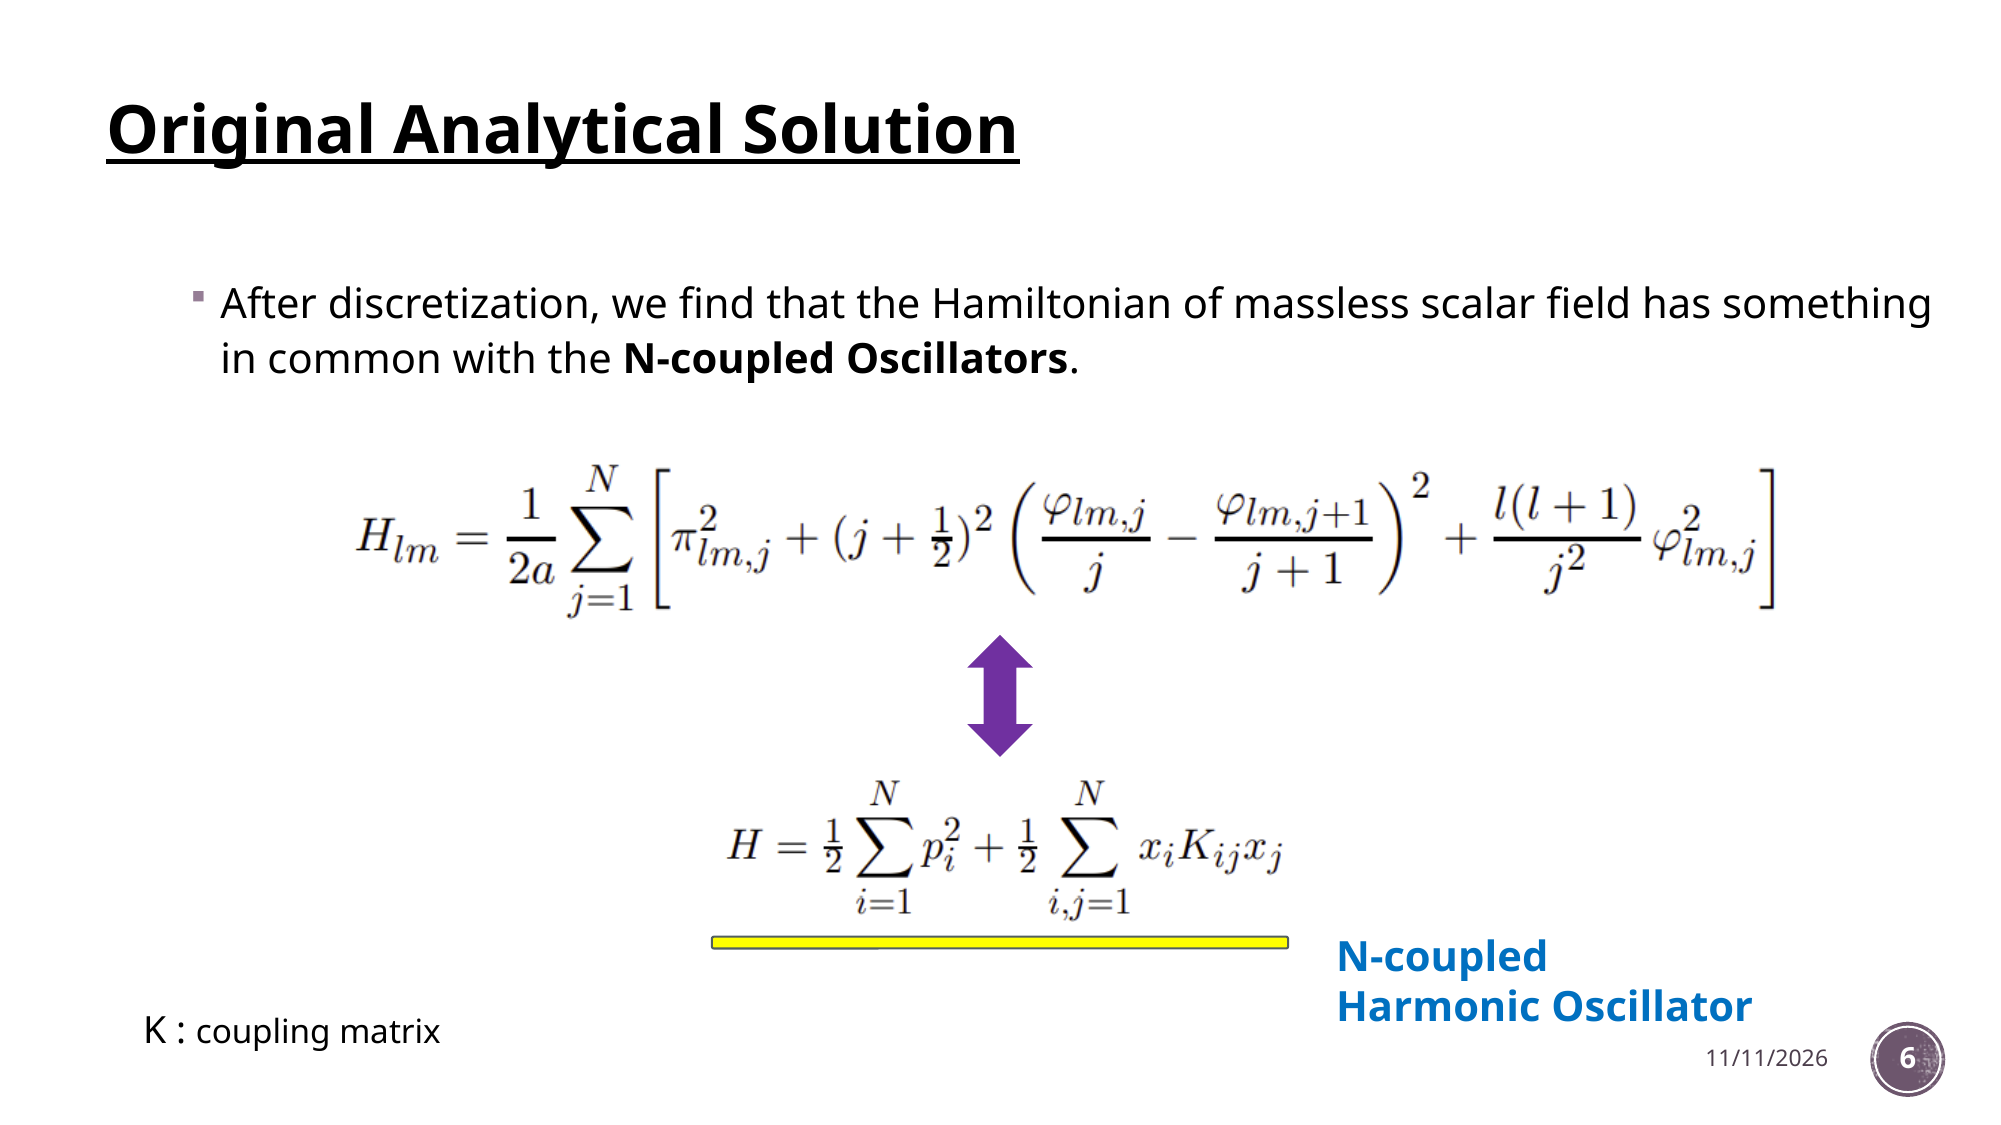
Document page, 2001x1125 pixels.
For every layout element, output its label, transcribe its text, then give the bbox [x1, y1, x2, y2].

picture [349, 444, 1780, 624]
text_box [710, 935, 1290, 950]
text_box [966, 634, 1034, 758]
picture [711, 767, 1289, 926]
slide_number 6 [1855, 1028, 1961, 1089]
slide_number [1306, 1028, 1844, 1089]
list After discretization, we find that the Hamiltonian of massless scalar field has something in common with the N-coupled Oscillators. [175, 263, 1961, 1103]
text_box N-coupled Harmonic Oscillator [1321, 922, 1928, 1038]
title Original Analytical Solution [90, 0, 1741, 264]
text_box K : coupling matrix [143, 1006, 593, 1052]
